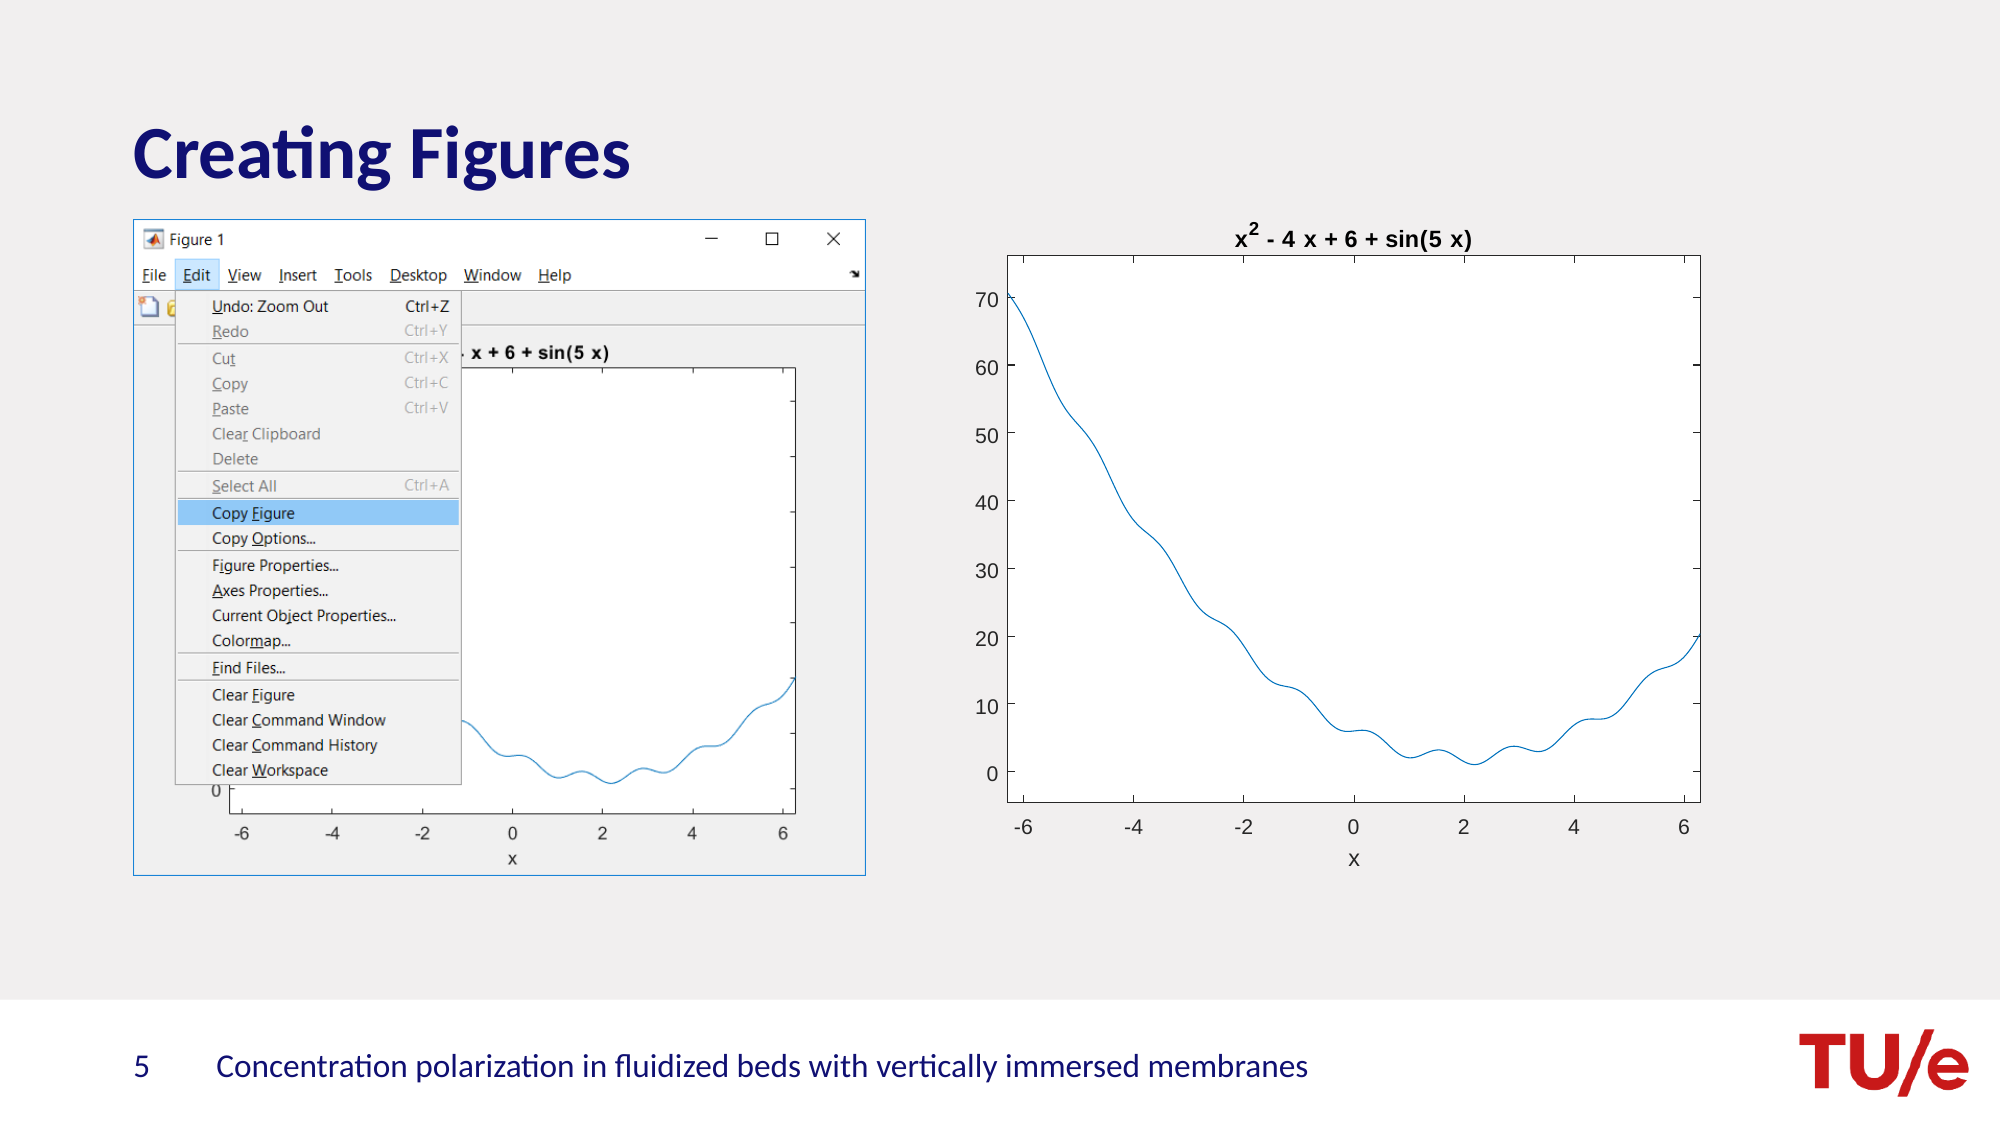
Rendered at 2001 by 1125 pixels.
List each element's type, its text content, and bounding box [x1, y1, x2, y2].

slide_number 5 [133, 1044, 265, 1121]
picture [891, 205, 1784, 876]
title Creating Figures [133, 119, 1867, 206]
footer Concentration polarization in fluidized beds with vertically immersed membranes [216, 1043, 1689, 1121]
picture [1782, 1012, 1985, 1113]
picture [133, 219, 866, 876]
